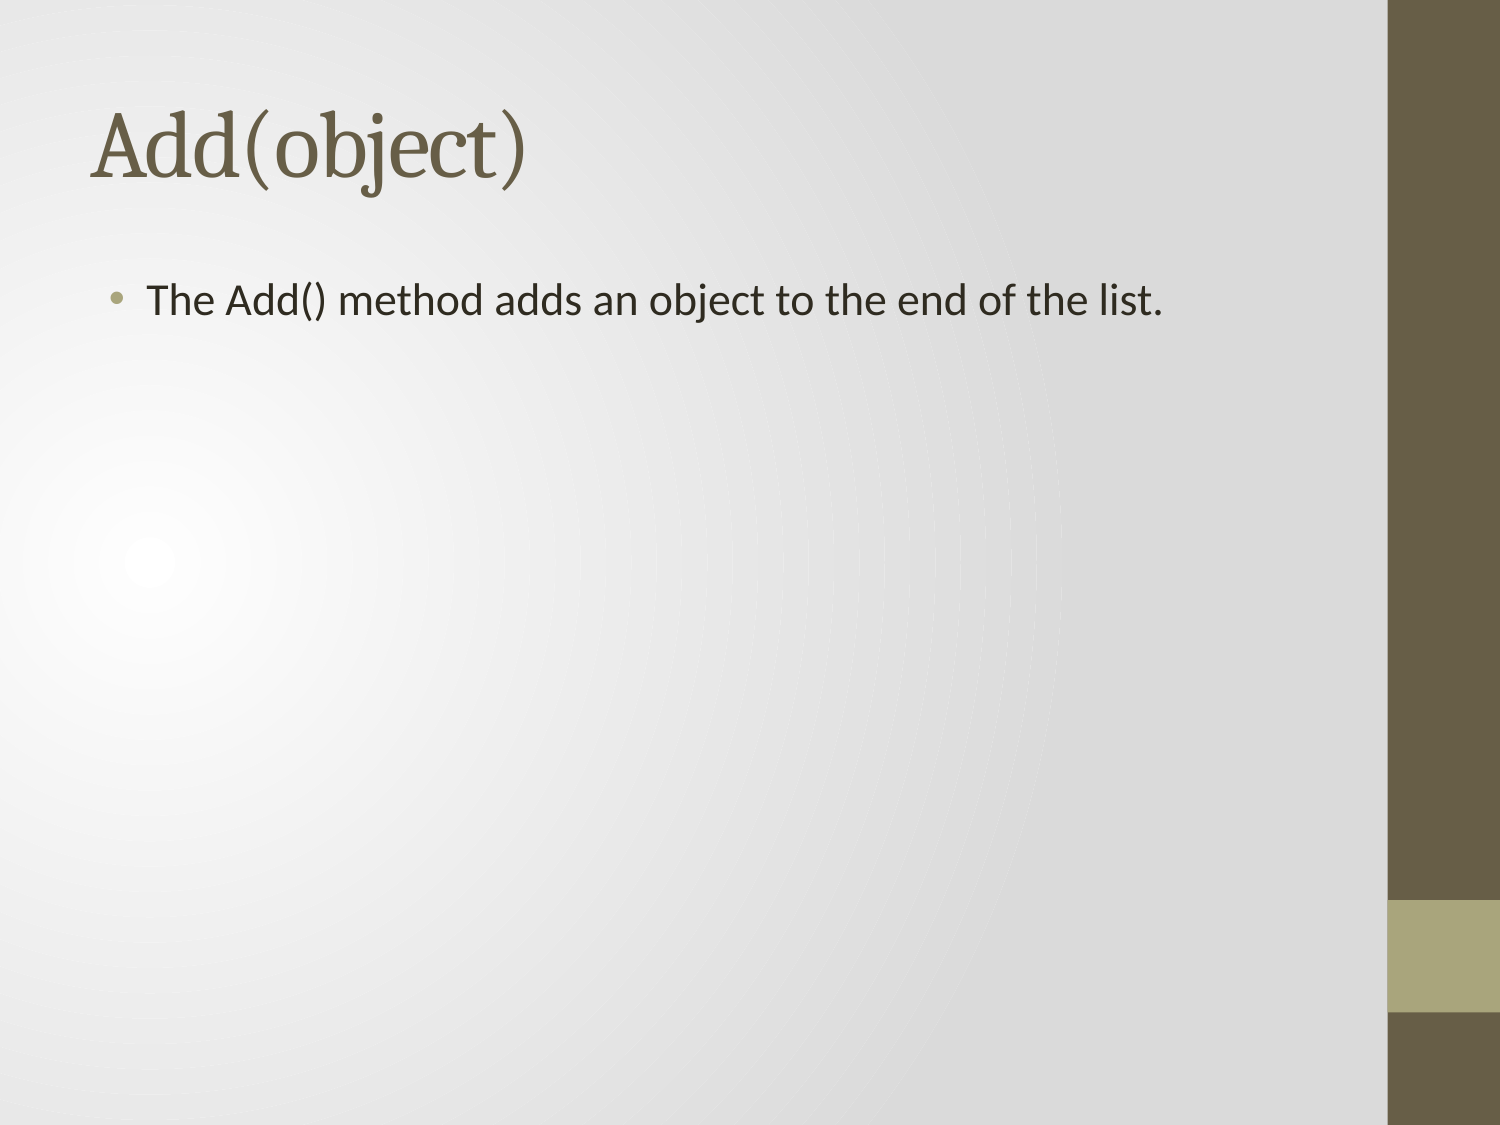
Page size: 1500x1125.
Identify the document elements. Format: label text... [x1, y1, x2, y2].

list The Add() method adds an object to the end of the list. [75, 262, 1325, 1050]
title Add(object) [75, 45, 1325, 233]
